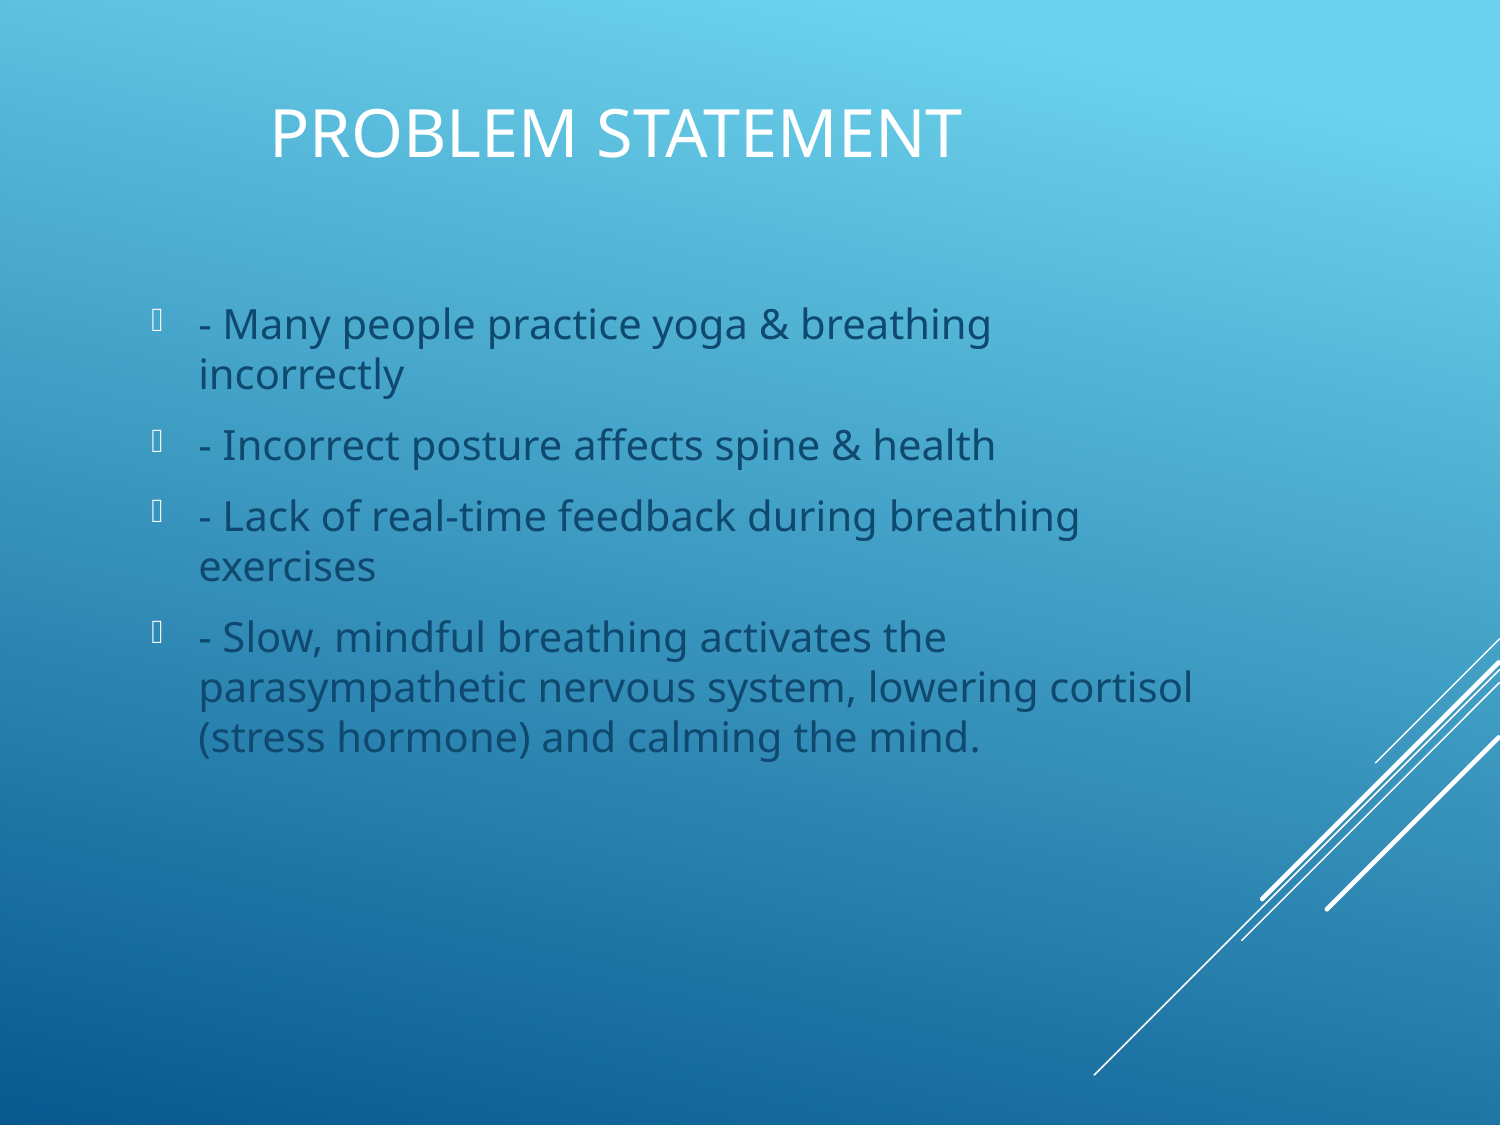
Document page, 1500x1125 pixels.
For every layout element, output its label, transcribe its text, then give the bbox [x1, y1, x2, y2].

list - Many people practice yoga & breathing incorrectly - Incorrect posture affects spine & health - Lack of real-time feedback during breathing exercises - Slow, mindful breathing activates the parasympathetic nervous system, lowering cortisol (stress hormone) and calming the mind. [136, 220, 1212, 839]
title Problem Statement [254, 6, 1330, 256]
